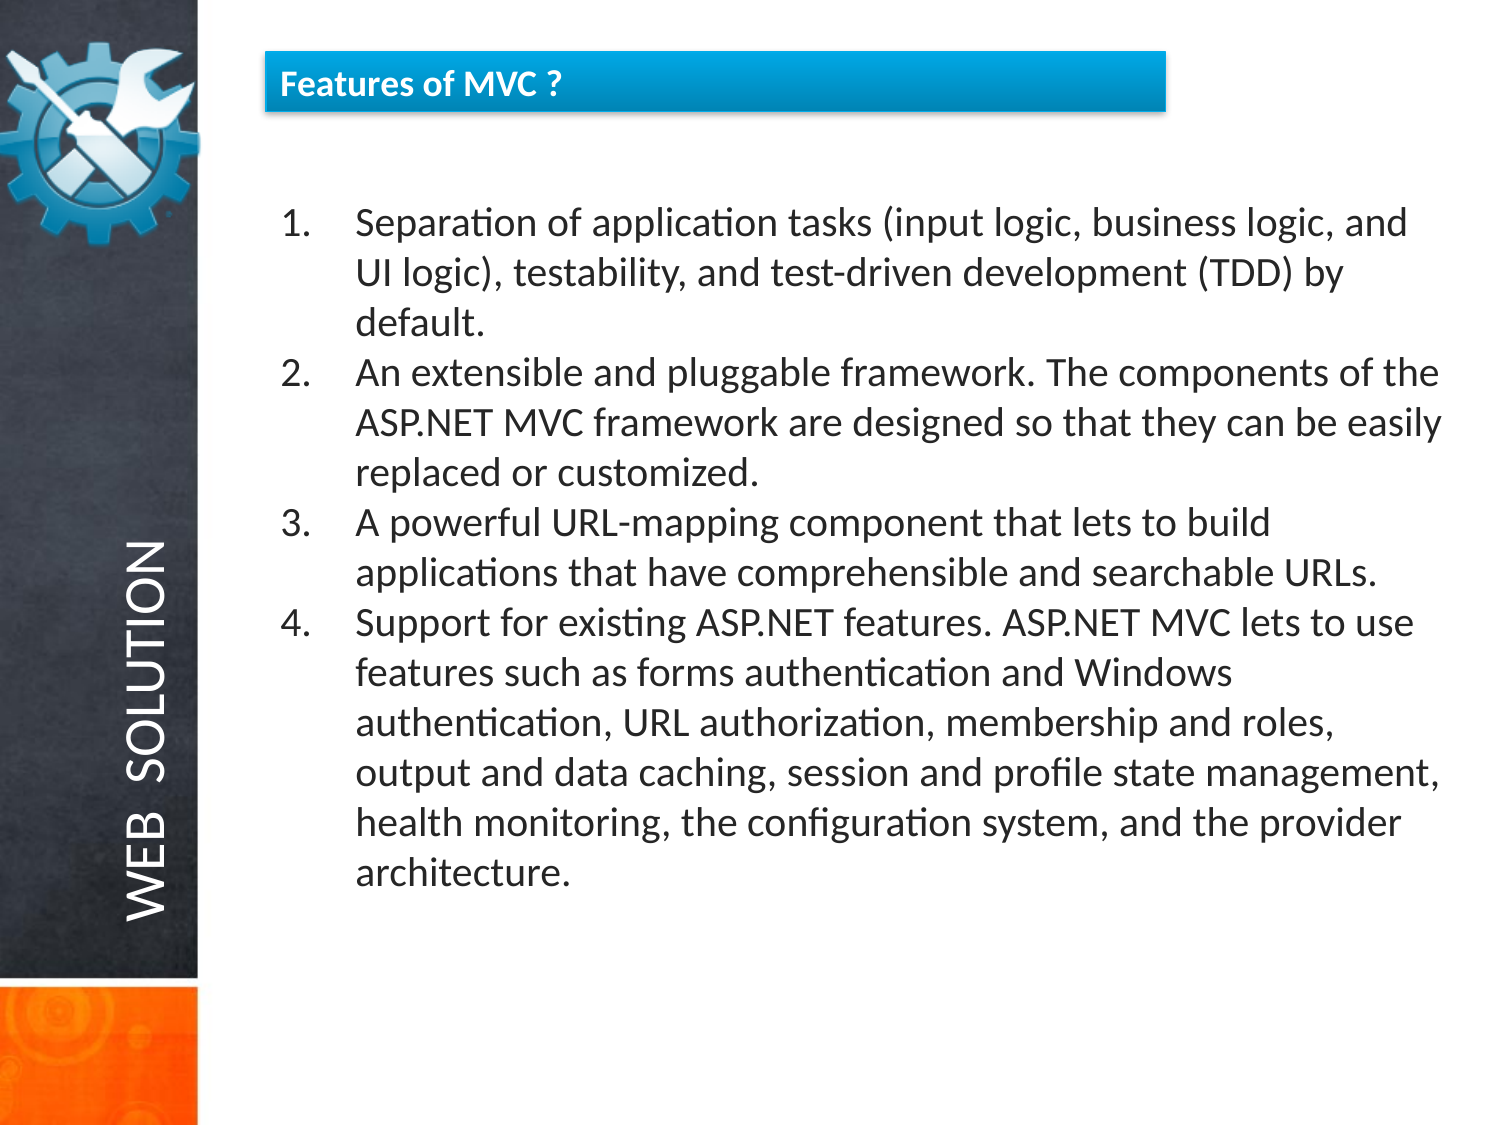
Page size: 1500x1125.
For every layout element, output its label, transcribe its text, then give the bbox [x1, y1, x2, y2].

text_box Features of MVC ? [265, 51, 1166, 112]
picture [0, 0, 1500, 1125]
text_box Separation of application tasks (input logic, business logic, and UI logic), testability, and test-driven development (TDD) by default. An extensible and pluggable framework. The components of the ASP.NET MVC framework are designed so that they can be easily replaced or customized. A powerful URL-mapping component that lets to build applications that have comprehensible and searchable URLs. Support for existing ASP.NET features. ASP.NET MVC lets to use features such as forms authentication and Windows authentication, URL authorization, membership and roles, output and data caching, session and profile state management, health monitoring, the configuration system, and the provider architecture. [265, 187, 1463, 903]
text_box WEB SOLUTION [12, 258, 184, 938]
